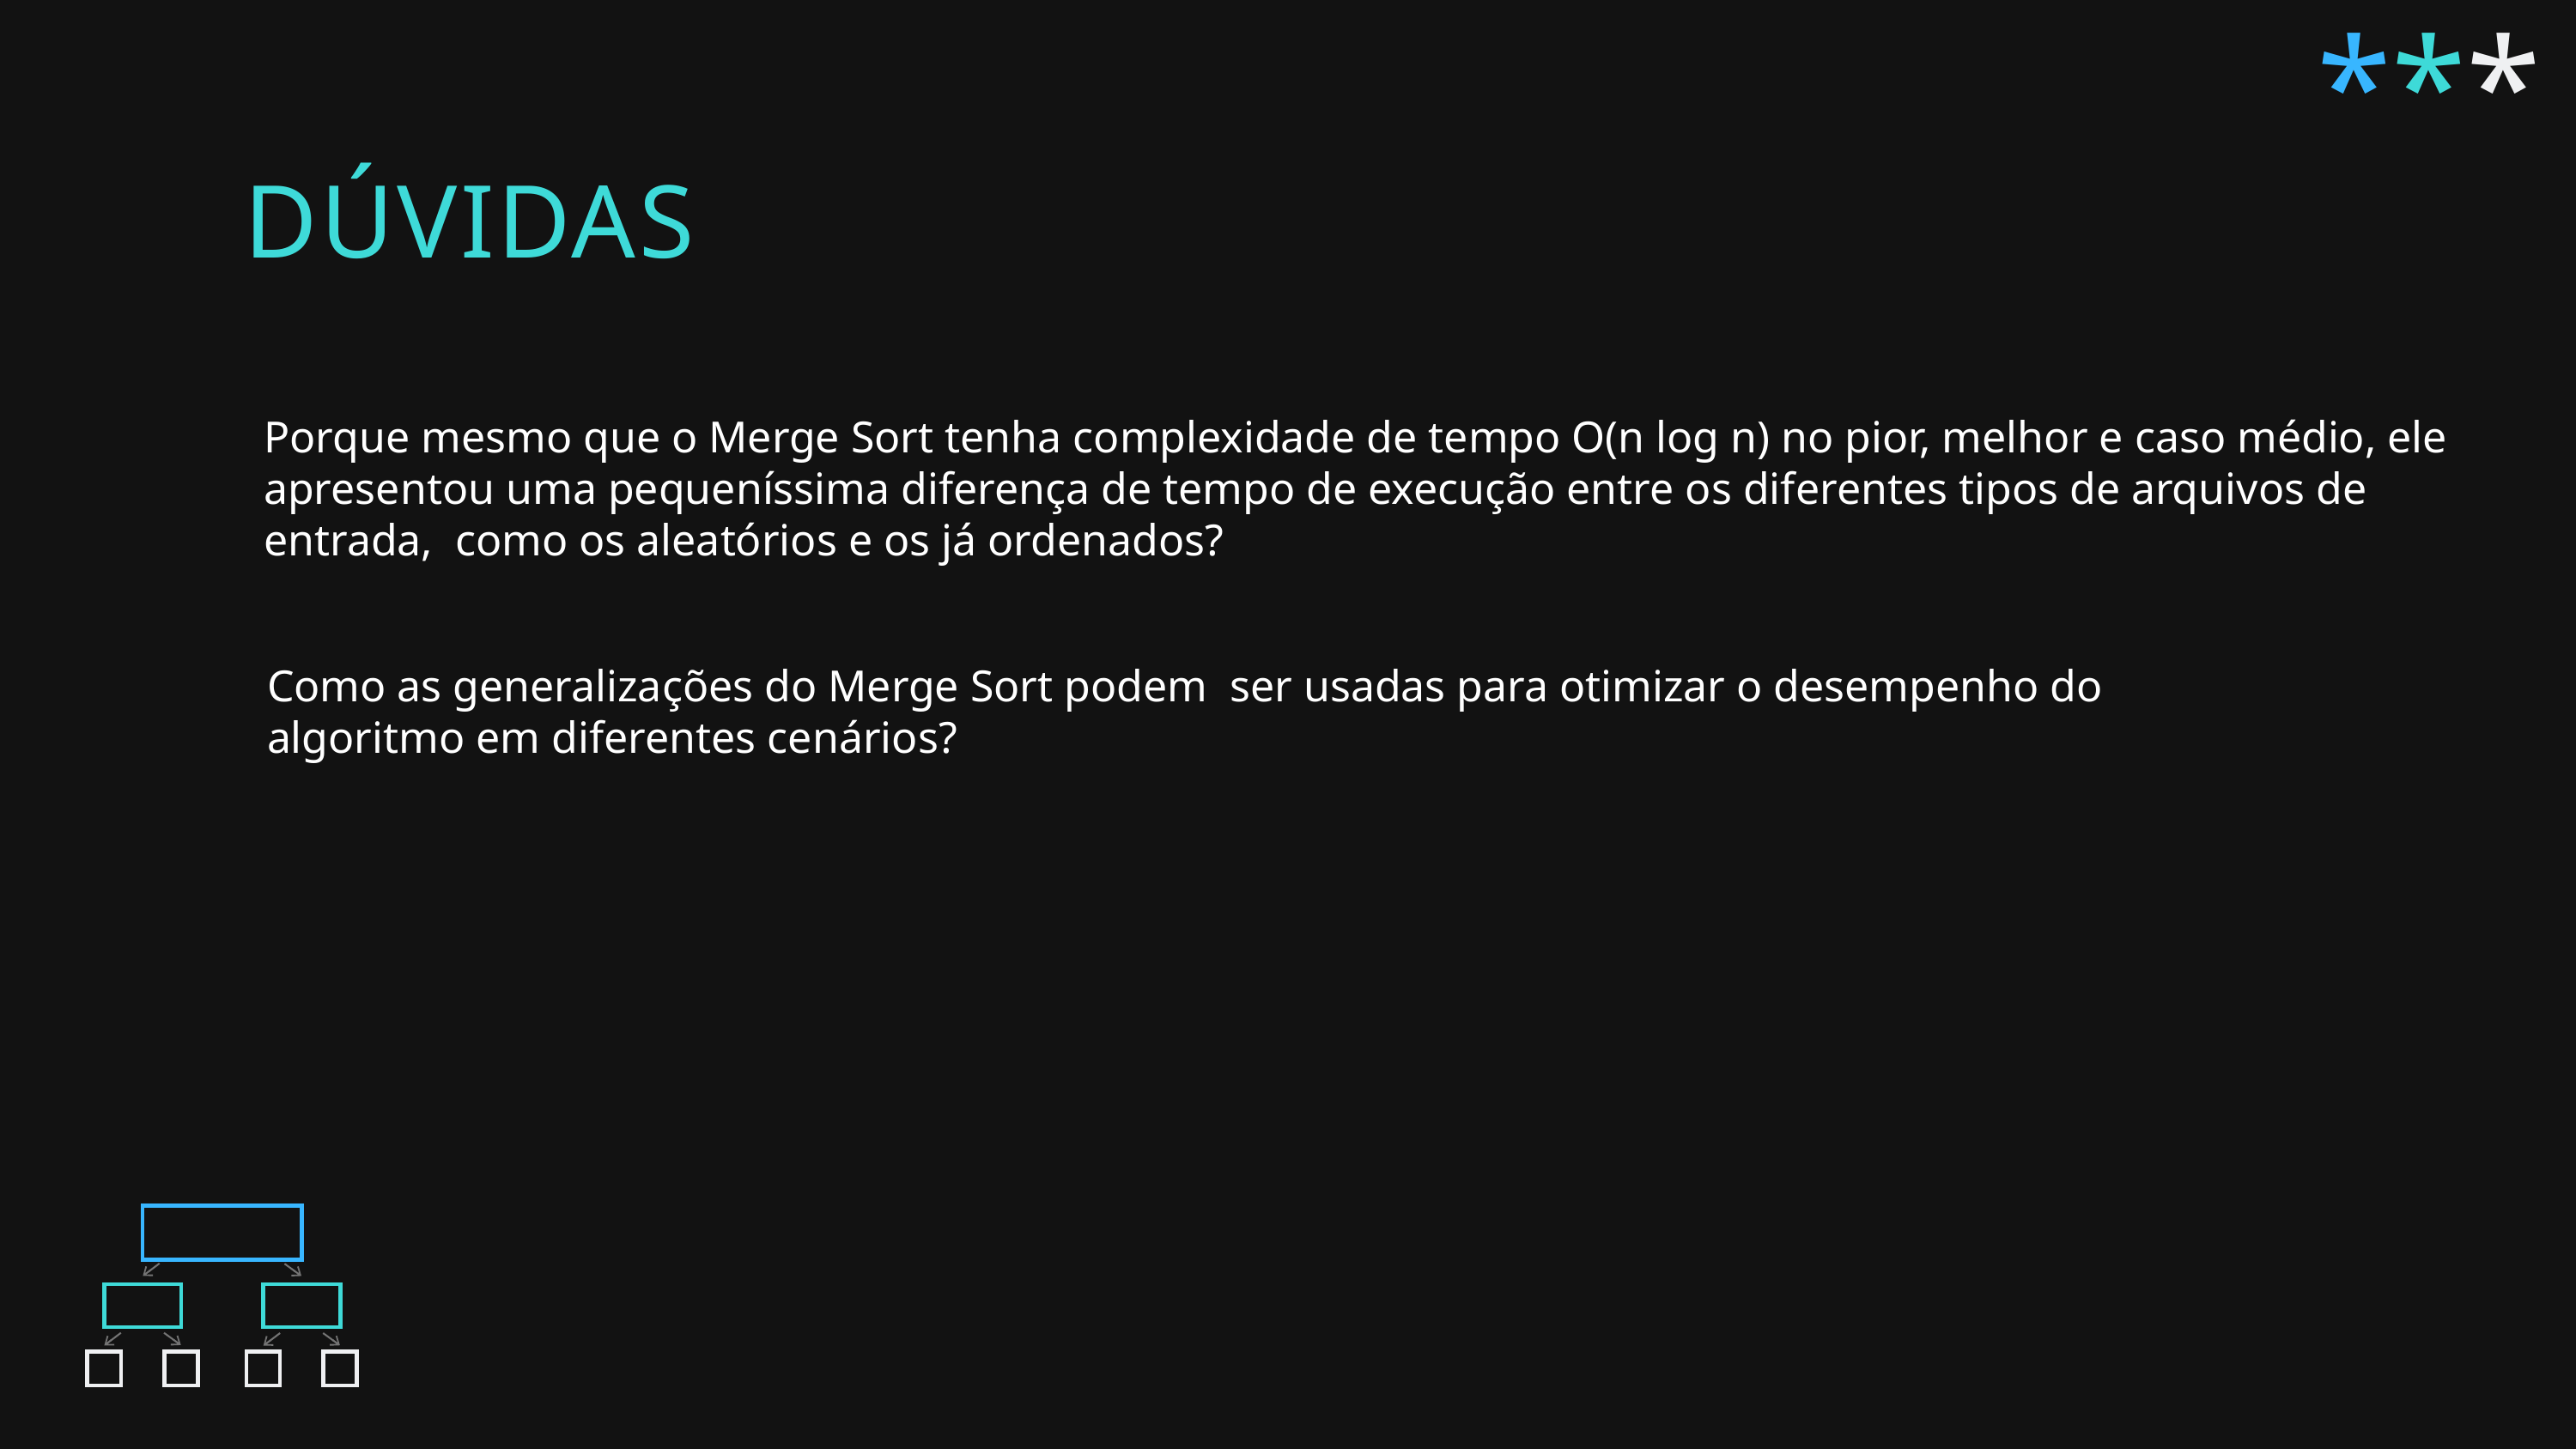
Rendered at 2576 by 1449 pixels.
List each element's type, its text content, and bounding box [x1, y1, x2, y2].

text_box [87, 1205, 358, 1386]
text_box Porque mesmo que o Merge Sort tenha complexidade de tempo O(n log n) no pior, melhor e caso médio, ele apresentou uma pequeníssima diferença de tempo de execução entre os diferentes tipos de arquivos de entrada, como os aleatórios e os já ordenados? [251, 403, 2468, 572]
text_box DÚVIDAS [0, 147, 1498, 279]
text_box *** [2309, 14, 2549, 164]
text_box Como as generalizações do Merge Sort podem ser usadas para otimizar o desempenho do algoritmo em diferentes cenários? [254, 652, 2265, 768]
